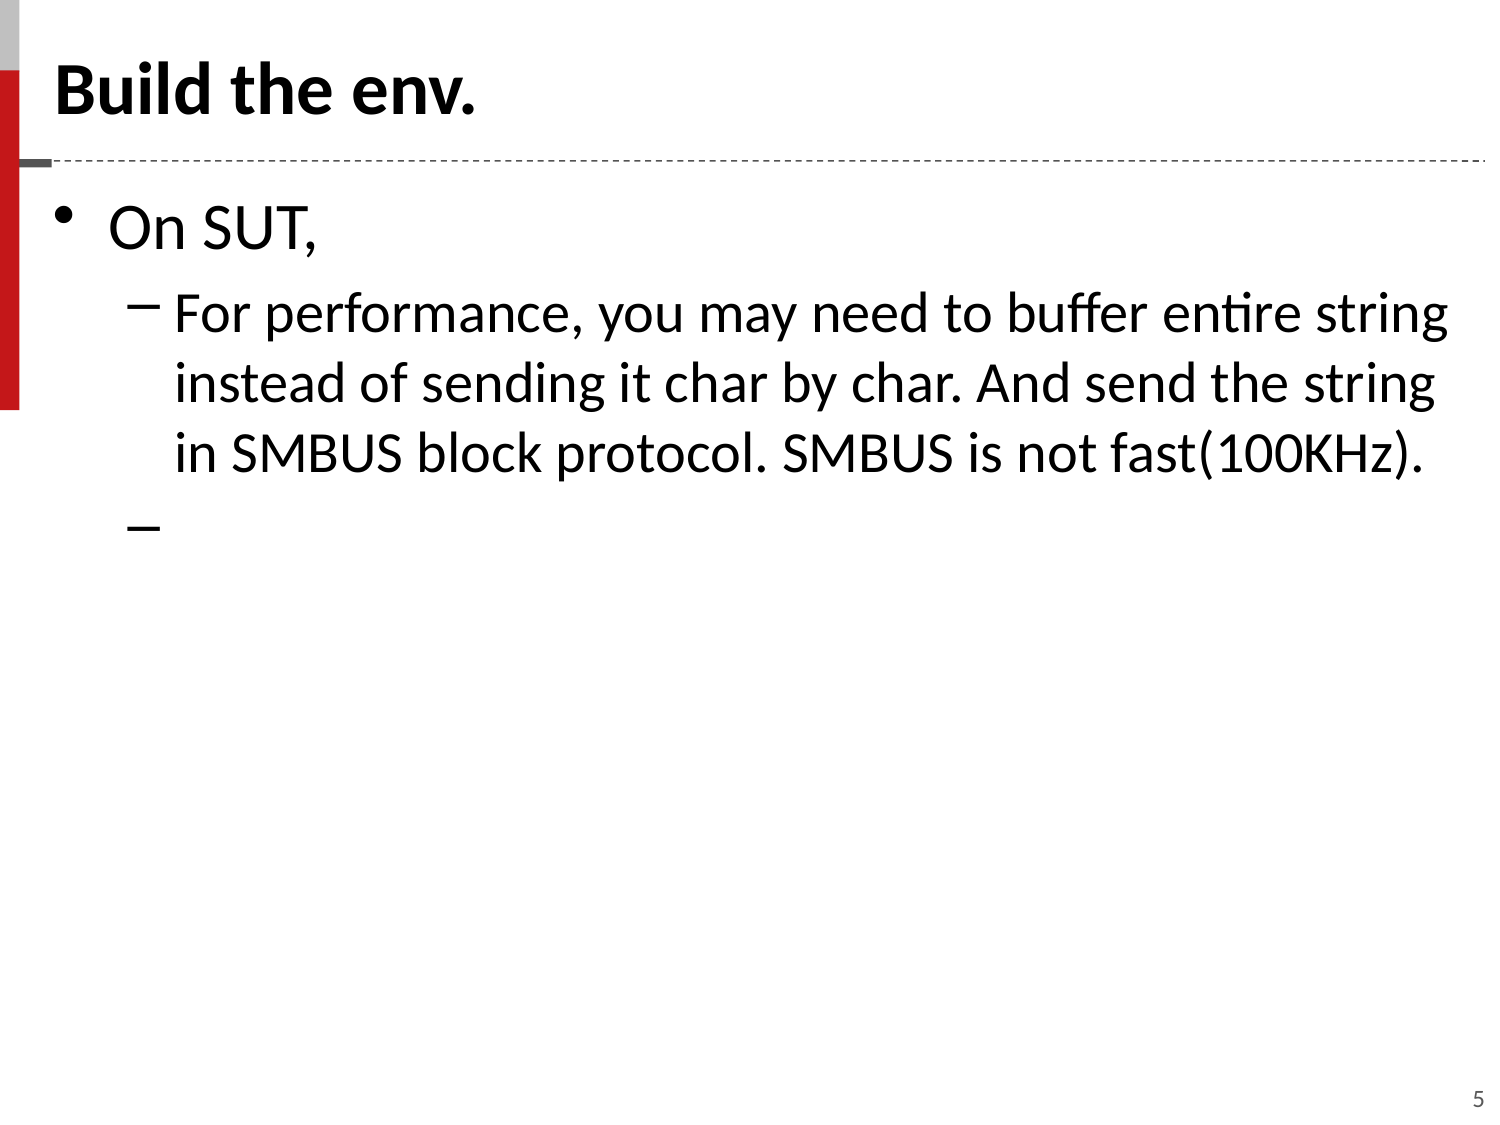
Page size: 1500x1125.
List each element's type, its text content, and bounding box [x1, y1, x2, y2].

list On SUT, For performance, you may need to buffer entire string instead of sending it char by char. And send the string in SMBUS block protocol. SMBUS is not fast(100KHz). [37, 174, 1488, 1063]
title Build the env. [39, 30, 1490, 138]
